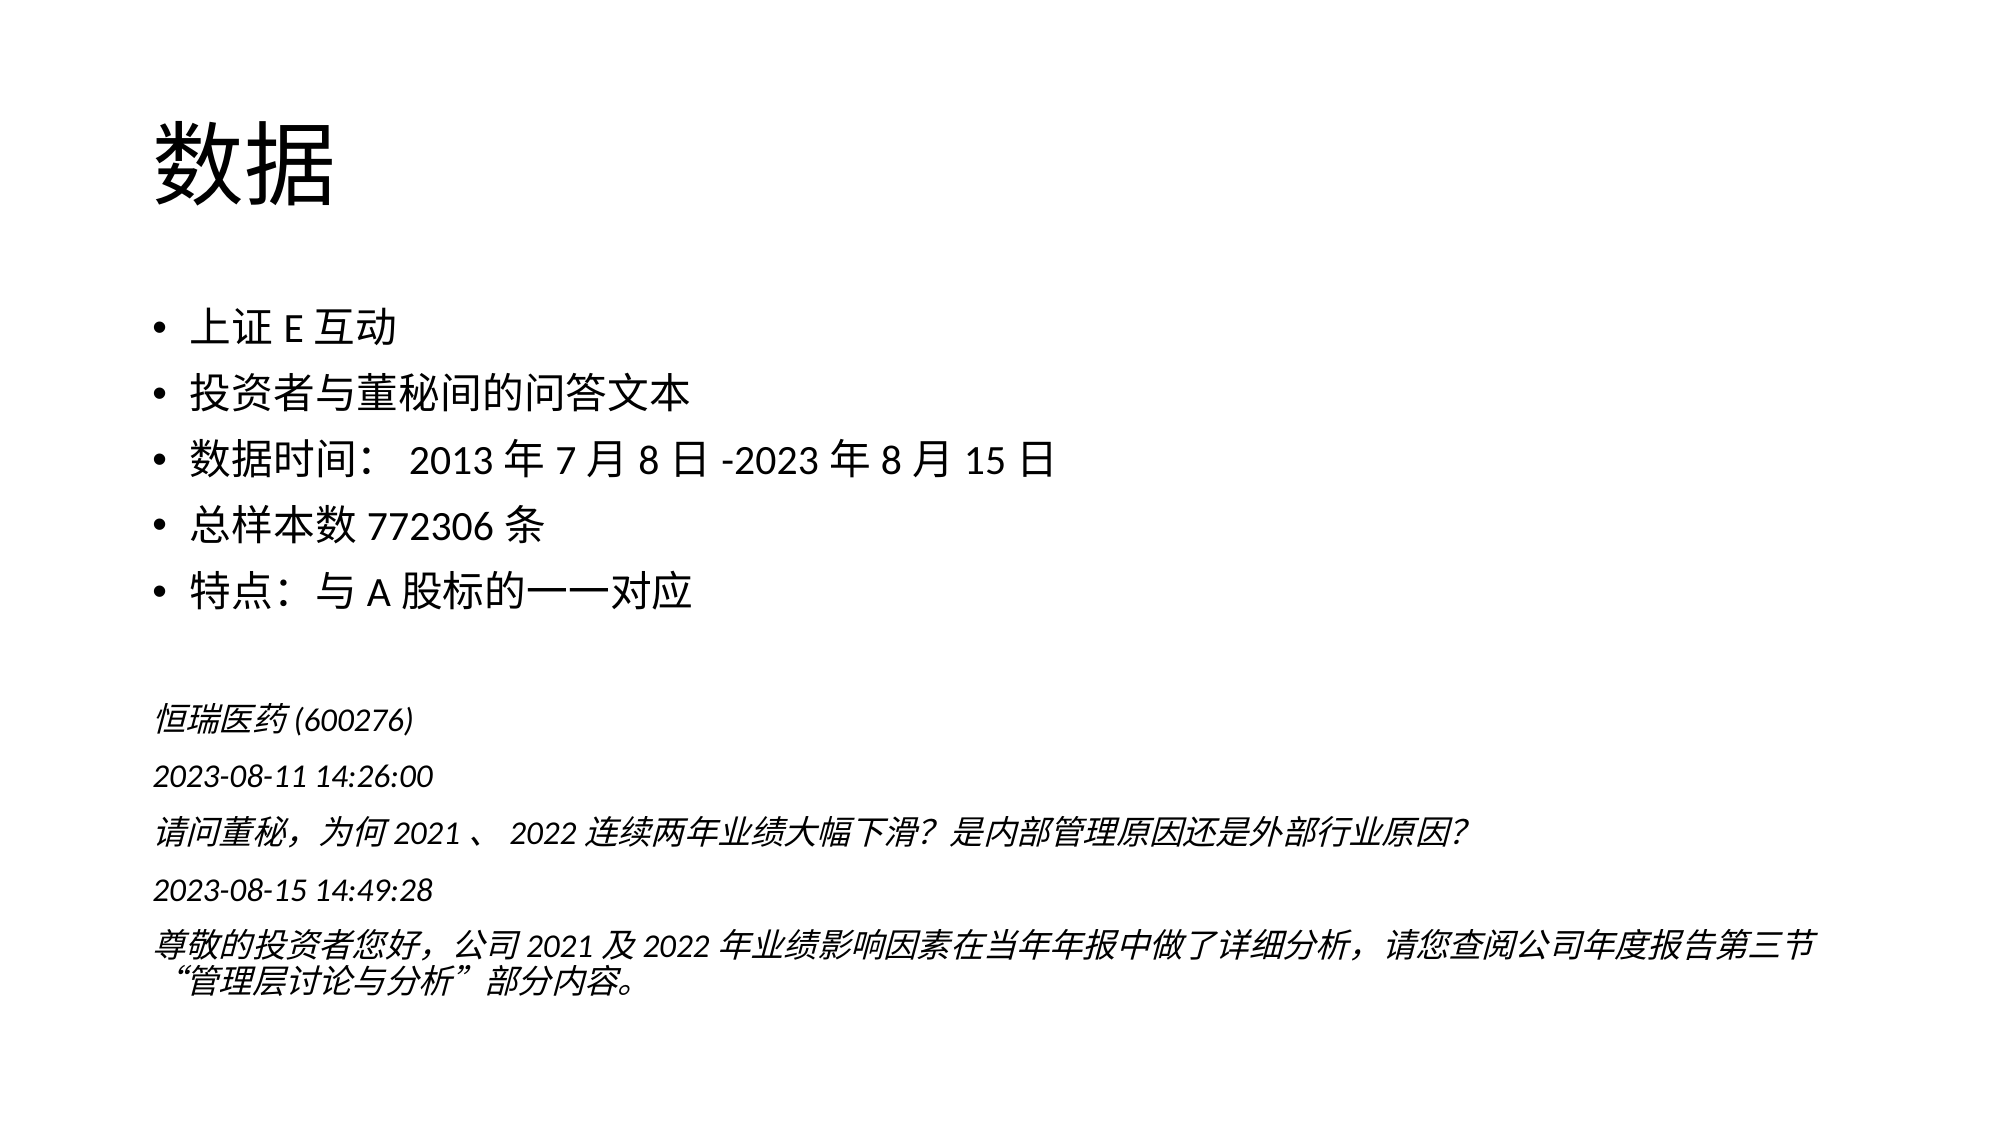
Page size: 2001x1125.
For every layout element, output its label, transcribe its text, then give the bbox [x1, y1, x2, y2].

list 上证E互动 投资者与董秘间的问答文本 数据时间：2013年7月8日-2023年8月15日 总样本数772306条 特点：与A股标的一一对应 恒瑞医药(600276) 2023-08-11 14:26:00 请问董秘，为何2021、2022连续两年业绩大幅下滑？是内部管理原因还是外部行业原因？ 2023-08-15 14:49:28 尊敬的投资者您好，公司2021及2022年业绩影响因素在当年年报中做了详细分析，请您查阅公司年度报告第三节“管理层讨论与分析”部分内容。 [137, 299, 1863, 1014]
title 数据 [137, 59, 1863, 278]
